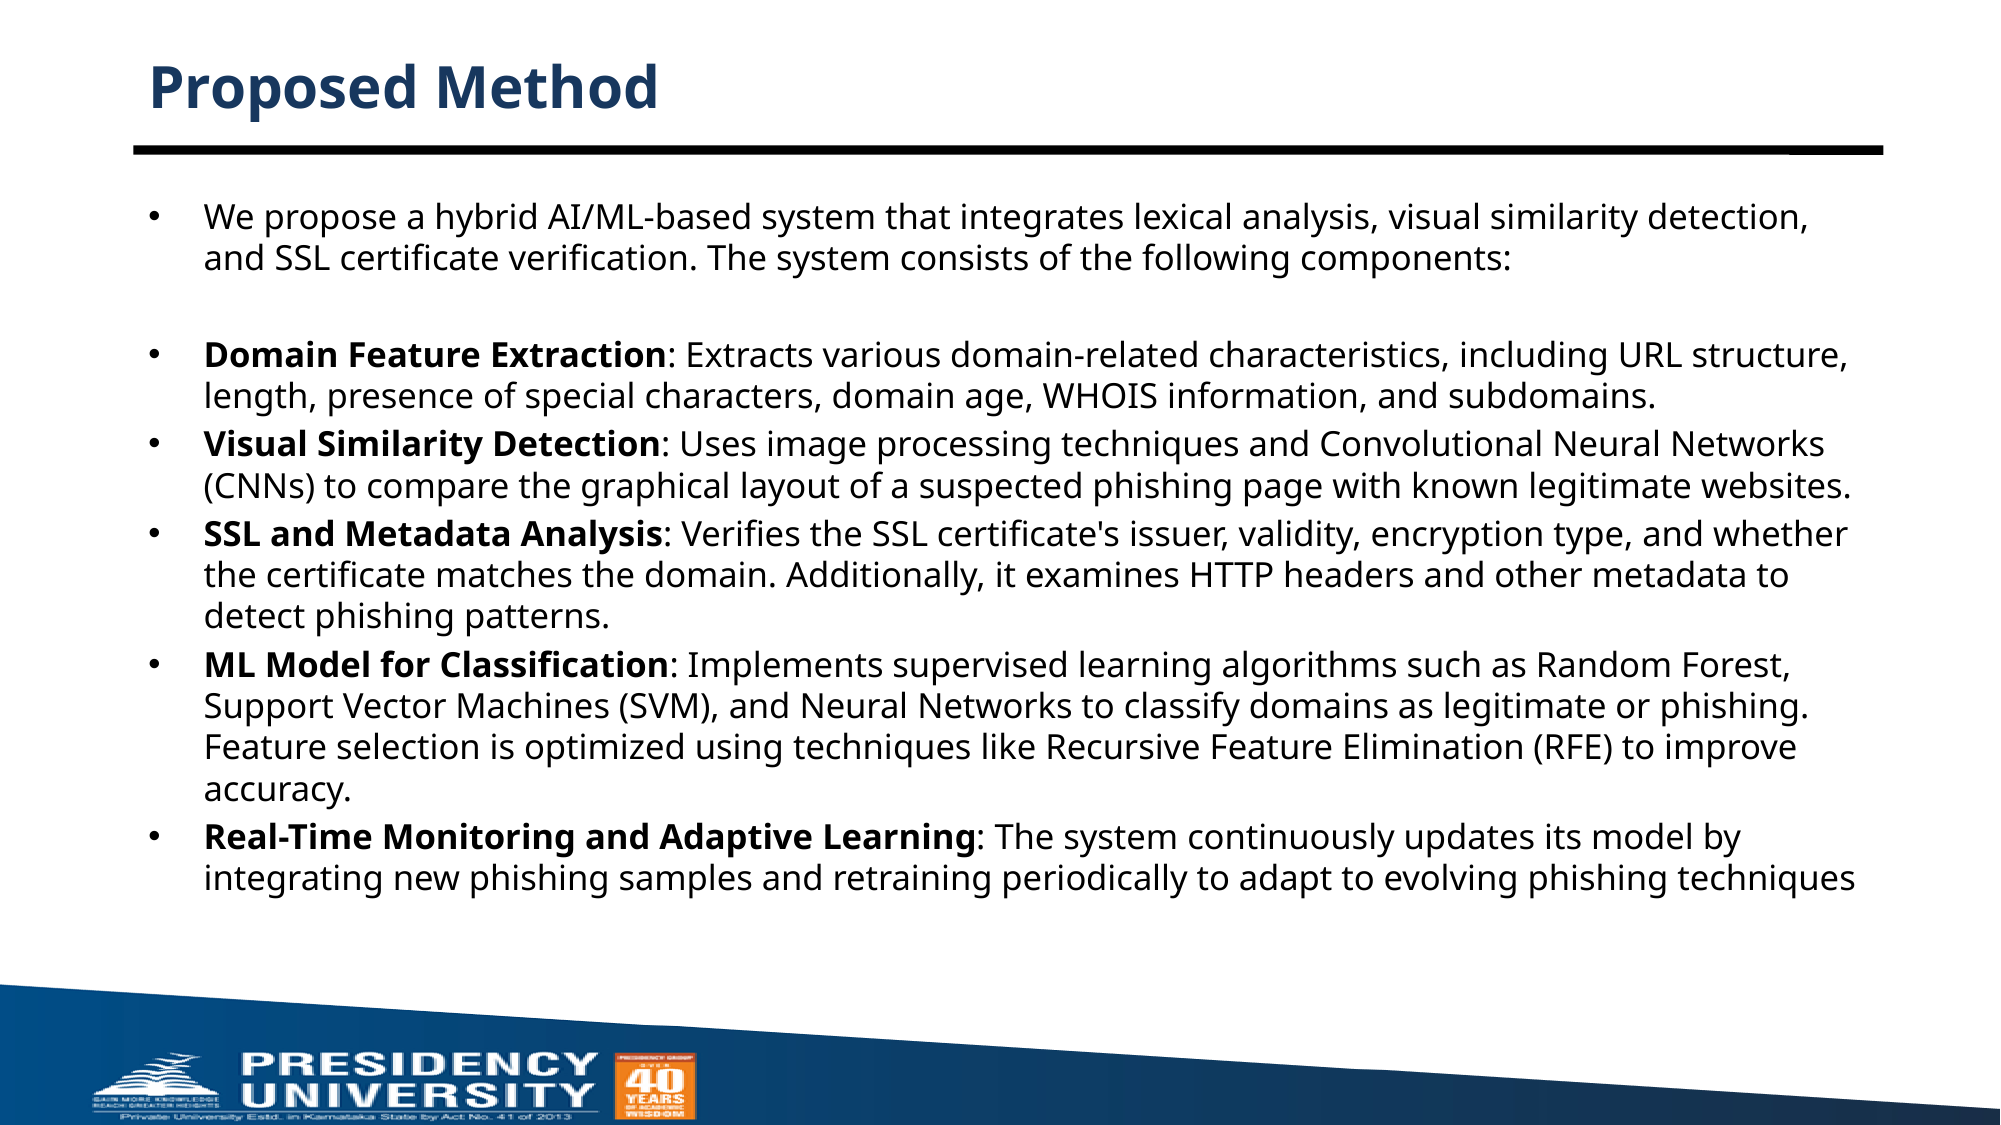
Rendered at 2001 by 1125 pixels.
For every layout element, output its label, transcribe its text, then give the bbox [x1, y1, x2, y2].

list We propose a hybrid AI/ML-based system that integrates lexical analysis, visual similarity detection, and SSL certificate verification. The system consists of the following components: Domain Feature Extraction: Extracts various domain-related characteristics, including URL structure, length, presence of special characters, domain age, WHOIS information, and subdomains. Visual Similarity Detection: Uses image processing techniques and Convolutional Neural Networks (CNNs) to compare the graphical layout of a suspected phishing page with known legitimate websites. SSL and Metadata Analysis: Verifies the SSL certificate's issuer, validity, encryption type, and whether the certificate matches the domain. Additionally, it examines HTTP headers and other metadata to detect phishing patterns. ML Model for Classification: Implements supervised learning algorithms such as Random Forest, Support Vector Machines (SVM), and Neural Networks to classify domains as legitimate or phishing. Feature selection is optimized using techniques like Recursive Feature Elimination (RFE) to improve accuracy. Real-Time Monitoring and Adaptive Learning: The system continuously updates its model by integrating new phishing samples and retraining periodically to adapt to evolving phishing techniques [133, 187, 1884, 1000]
picture [0, 982, 2000, 1125]
title Proposed Method [133, 45, 1884, 125]
